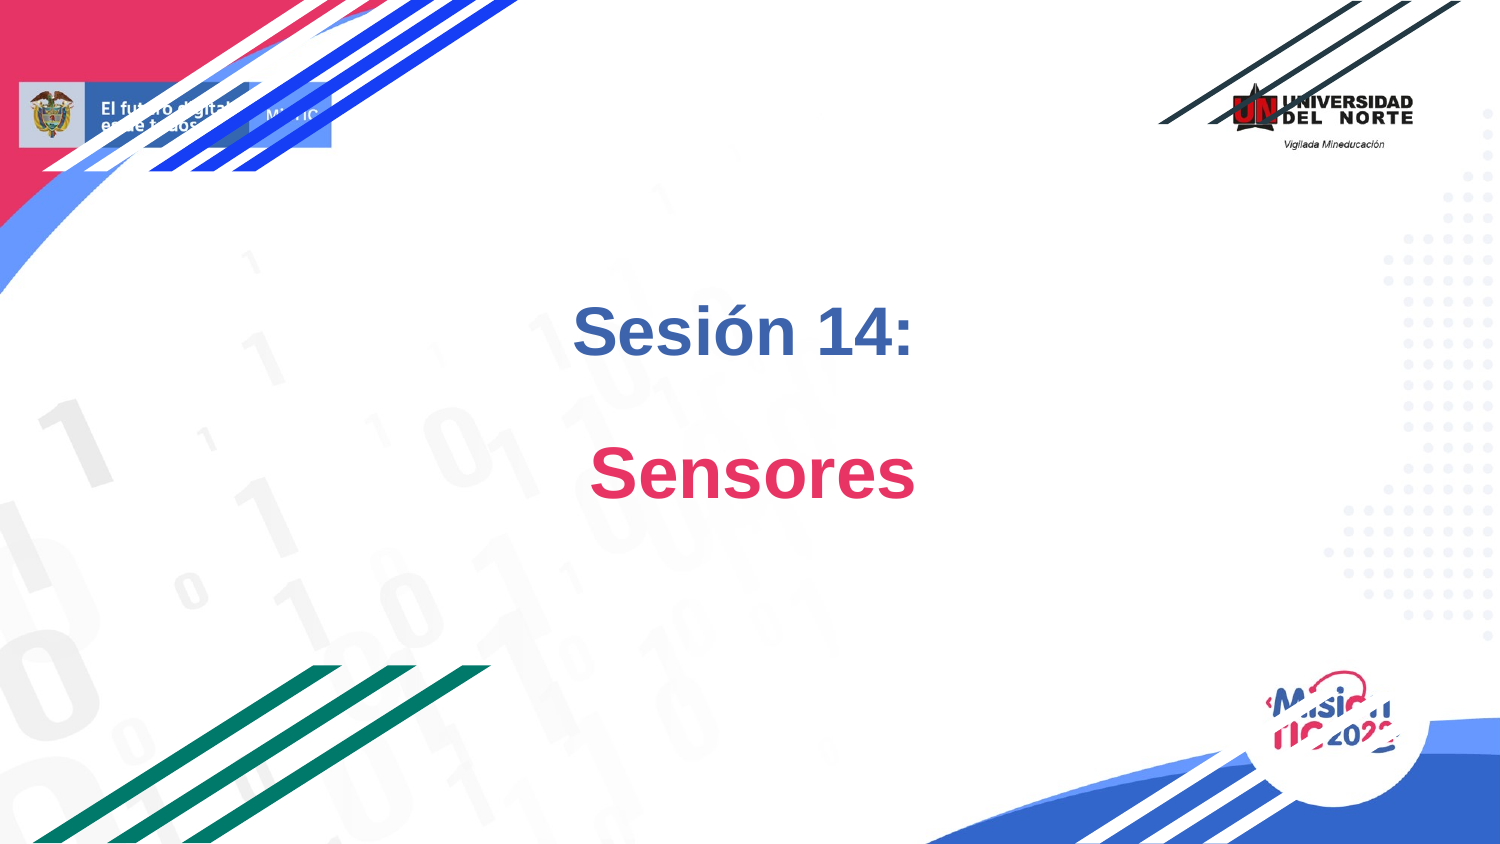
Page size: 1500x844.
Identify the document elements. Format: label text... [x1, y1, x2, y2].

picture [0, 0, 1500, 844]
text_box [367, 653, 1133, 731]
picture [136, 698, 367, 844]
title Sesión 14: Sensores [210, 178, 1297, 635]
